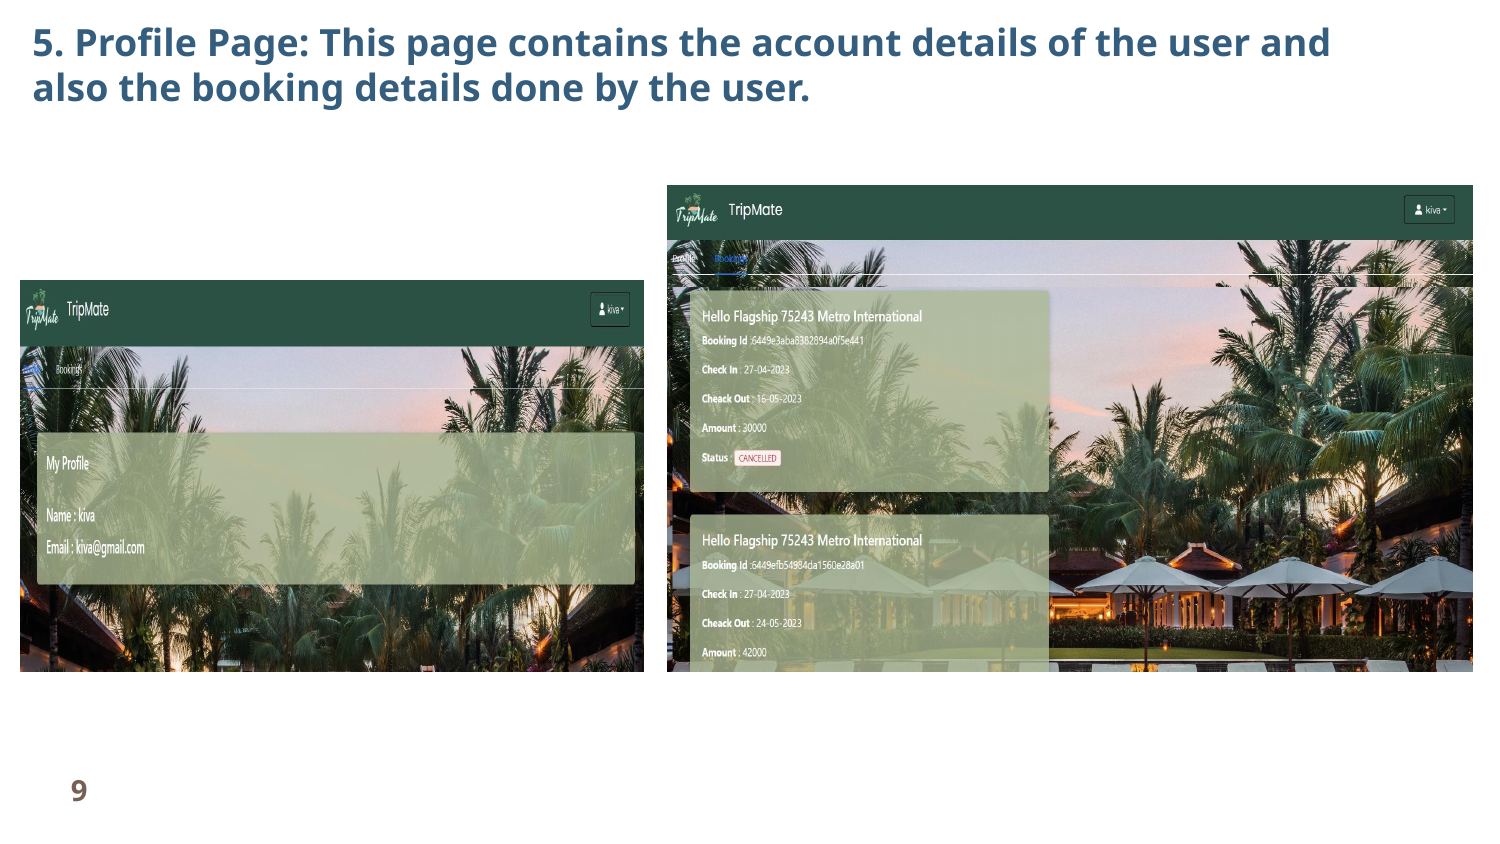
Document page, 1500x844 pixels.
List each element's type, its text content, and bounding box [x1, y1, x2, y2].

slide_number 9 [0, 768, 88, 816]
picture [20, 279, 644, 672]
picture [666, 185, 1473, 672]
text_box 5. Profile Page: This page contains the account details of the user and also the booking details done by the user. [17, 11, 1400, 117]
